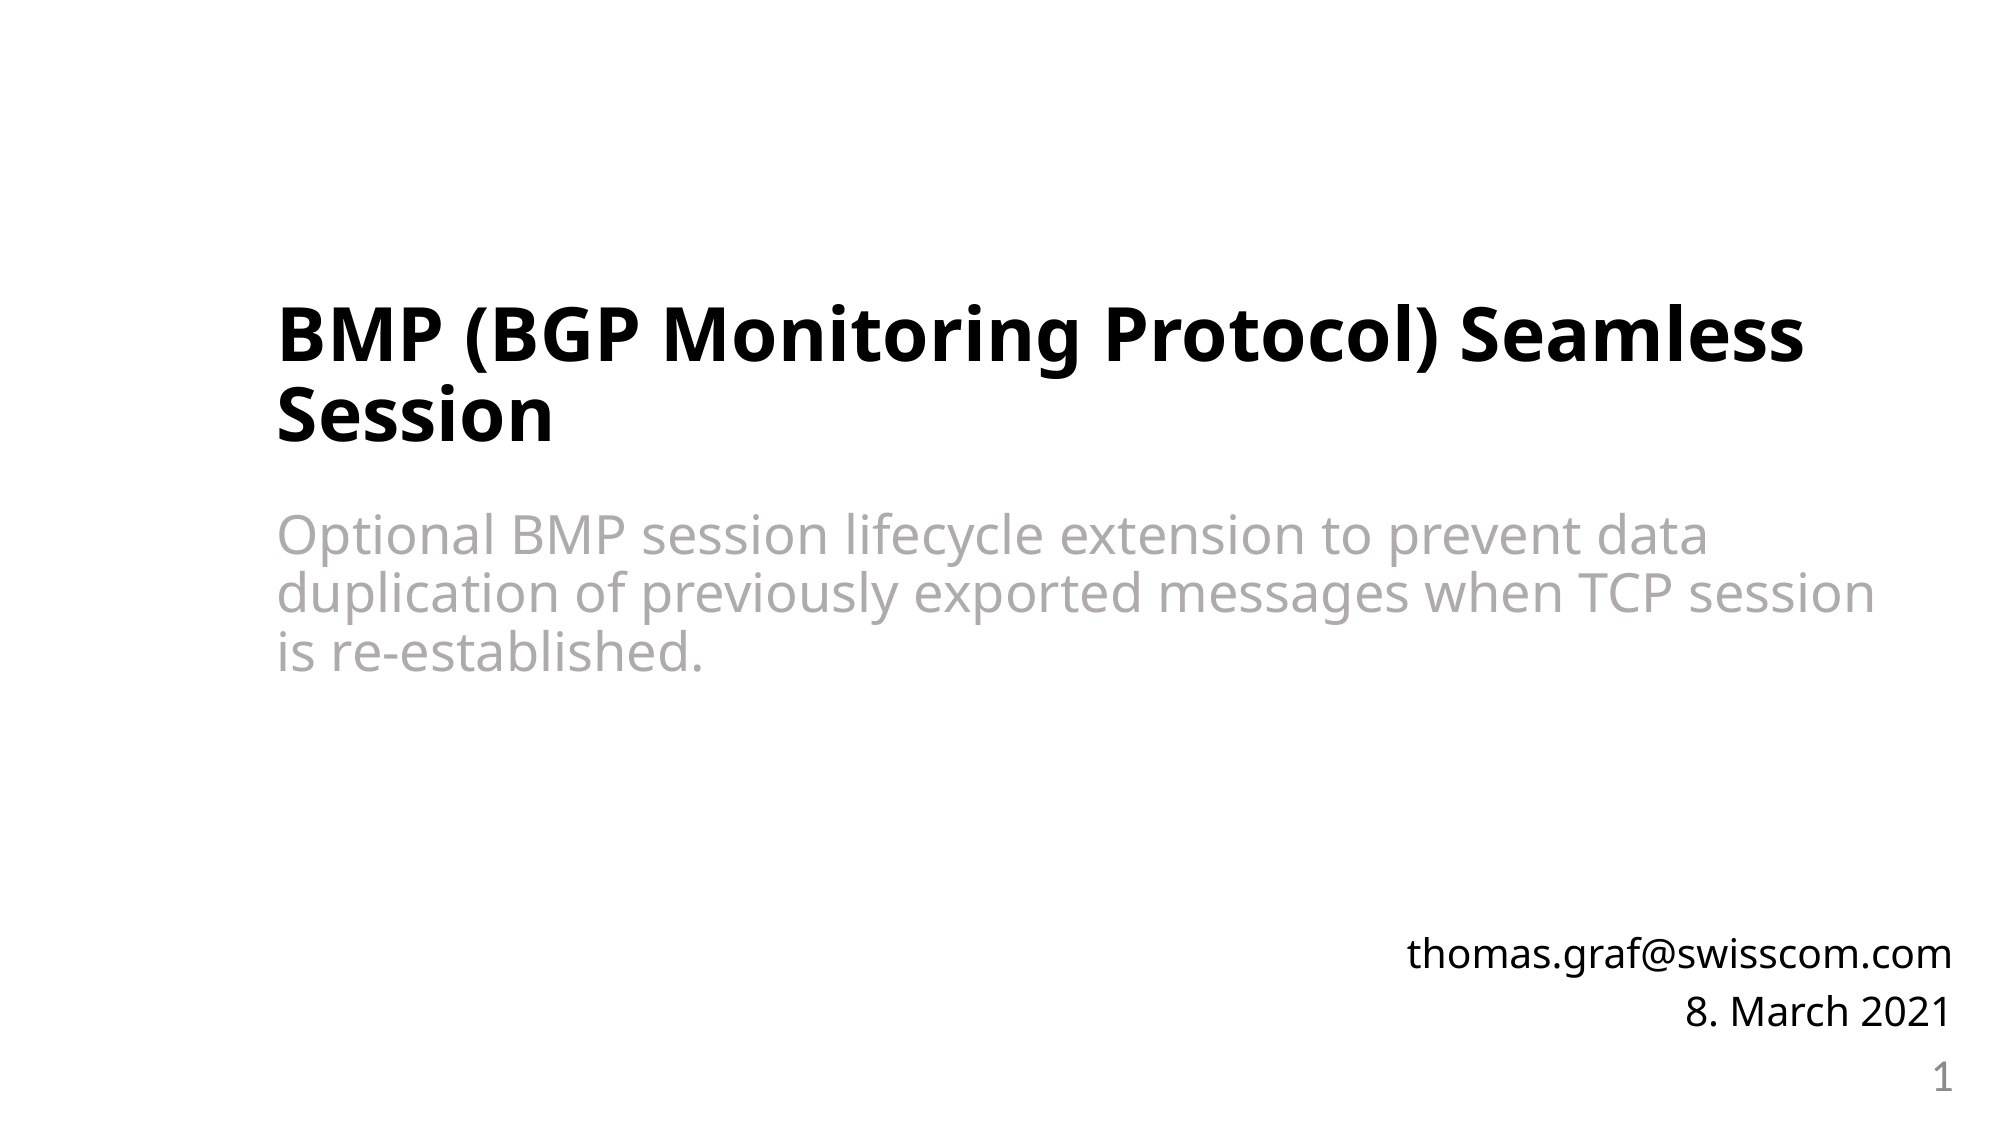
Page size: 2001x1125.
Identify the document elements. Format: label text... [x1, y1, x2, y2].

text_box thomas.graf@swisscom.com 8. March 2021 [622, 925, 1969, 1044]
text_box BMP (BGP Monitoring Protocol) Seamless Session Optional BMP session lifecycle extension to prevent data duplication of previously exported messages when TCP session is re-established. [261, 224, 1904, 756]
slide_number 1 [1900, 1043, 1969, 1104]
